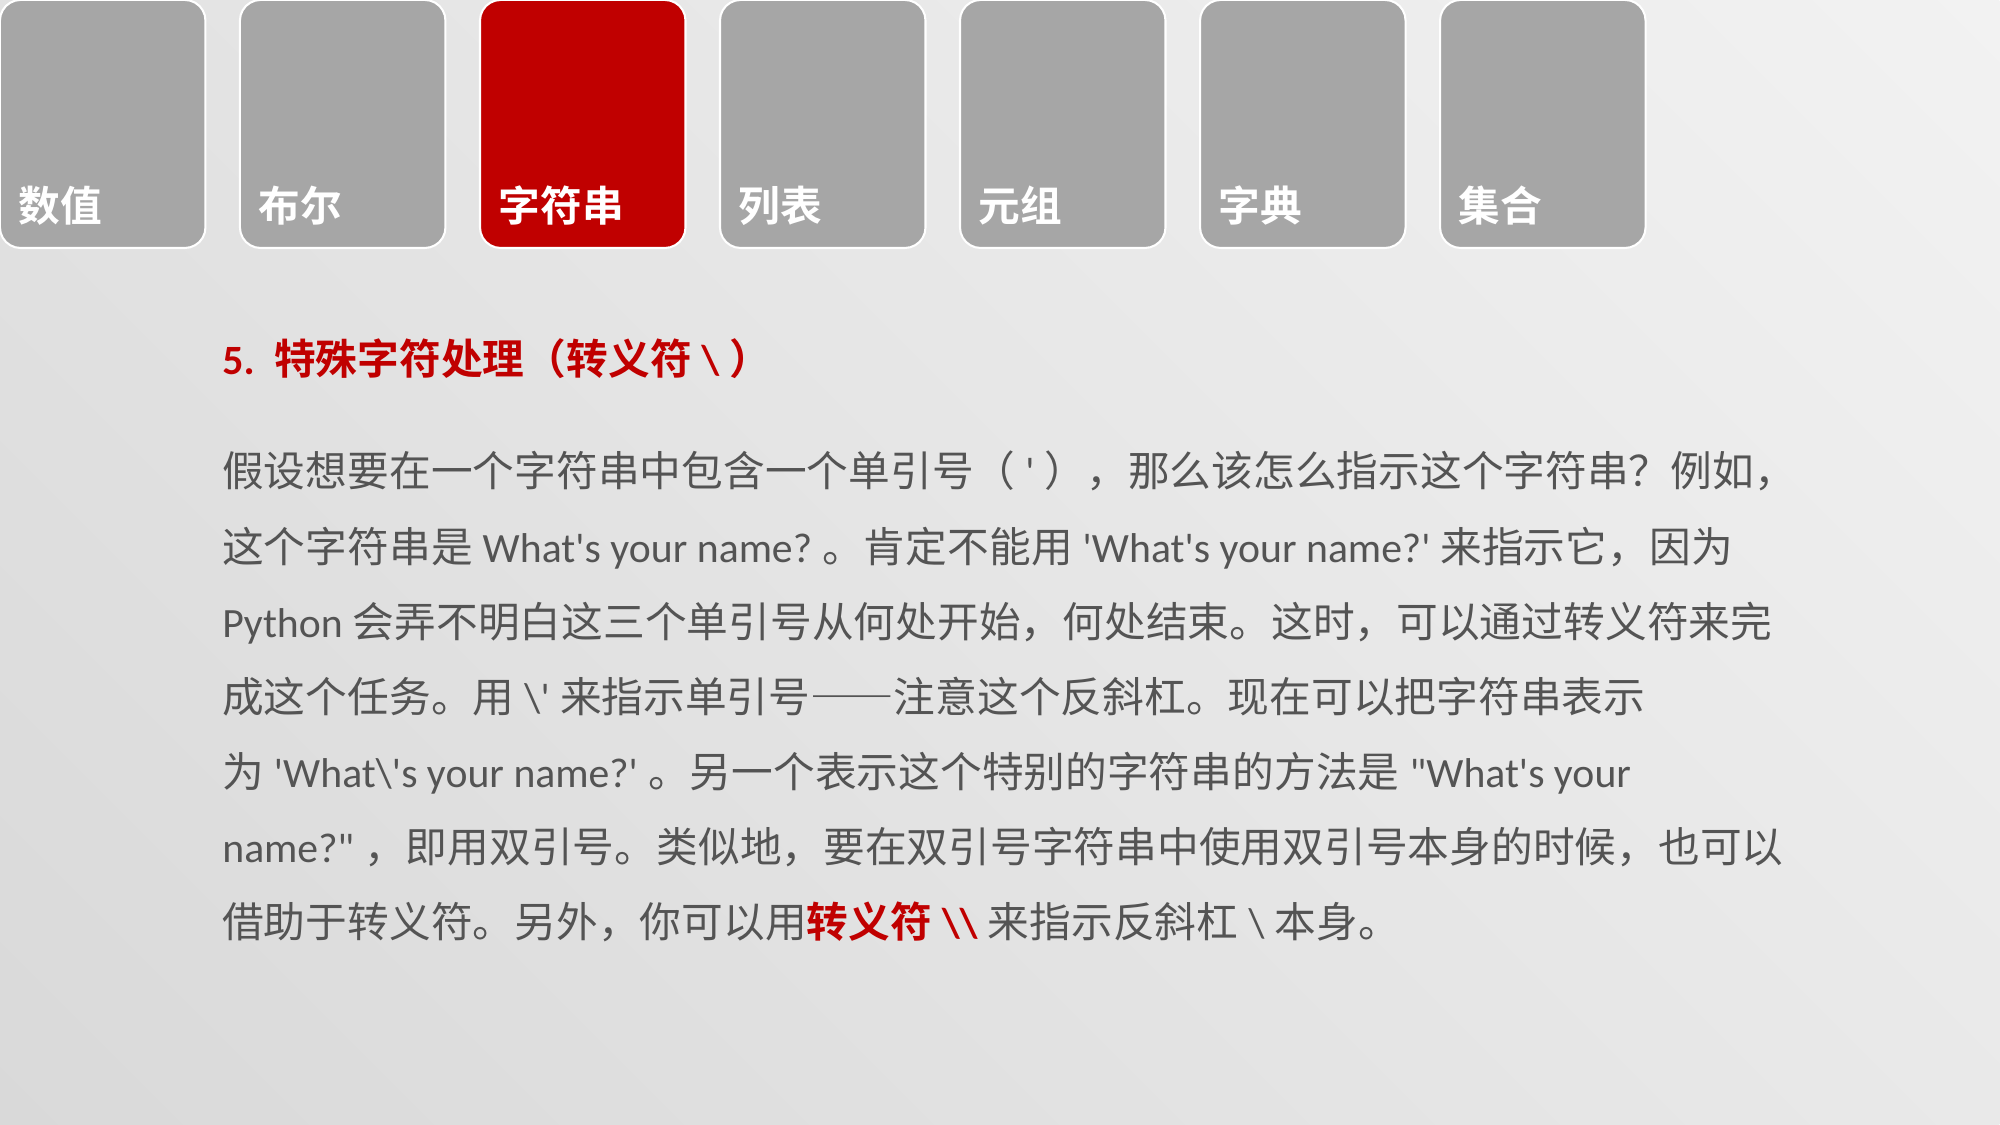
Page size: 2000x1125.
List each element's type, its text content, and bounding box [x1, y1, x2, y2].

list 5. 特殊字符处理（转义符\） 假设想要在一个字符串中包含一个单引号（'），那么该怎么指示这个字符串？例如，这个字符串是What's your name?。肯定不能用'What's your name?'来指示它，因为Python会弄不明白这三个单引号从何处开始，何处结束。这时，可以通过转义符来完成这个任务。用\'来指示单引号——注意这个反斜杠。现在可以把字符串表示为'What\'s your name?'。另一个表示这个特别的字符串的方法是"What's your name?"，即用双引号。类似地，要在双引号字符串中使用双引号本身的时候，也可以借助于转义符。另外，你可以用转义符\\来指示反斜杠\本身。 [199, 299, 1800, 1013]
